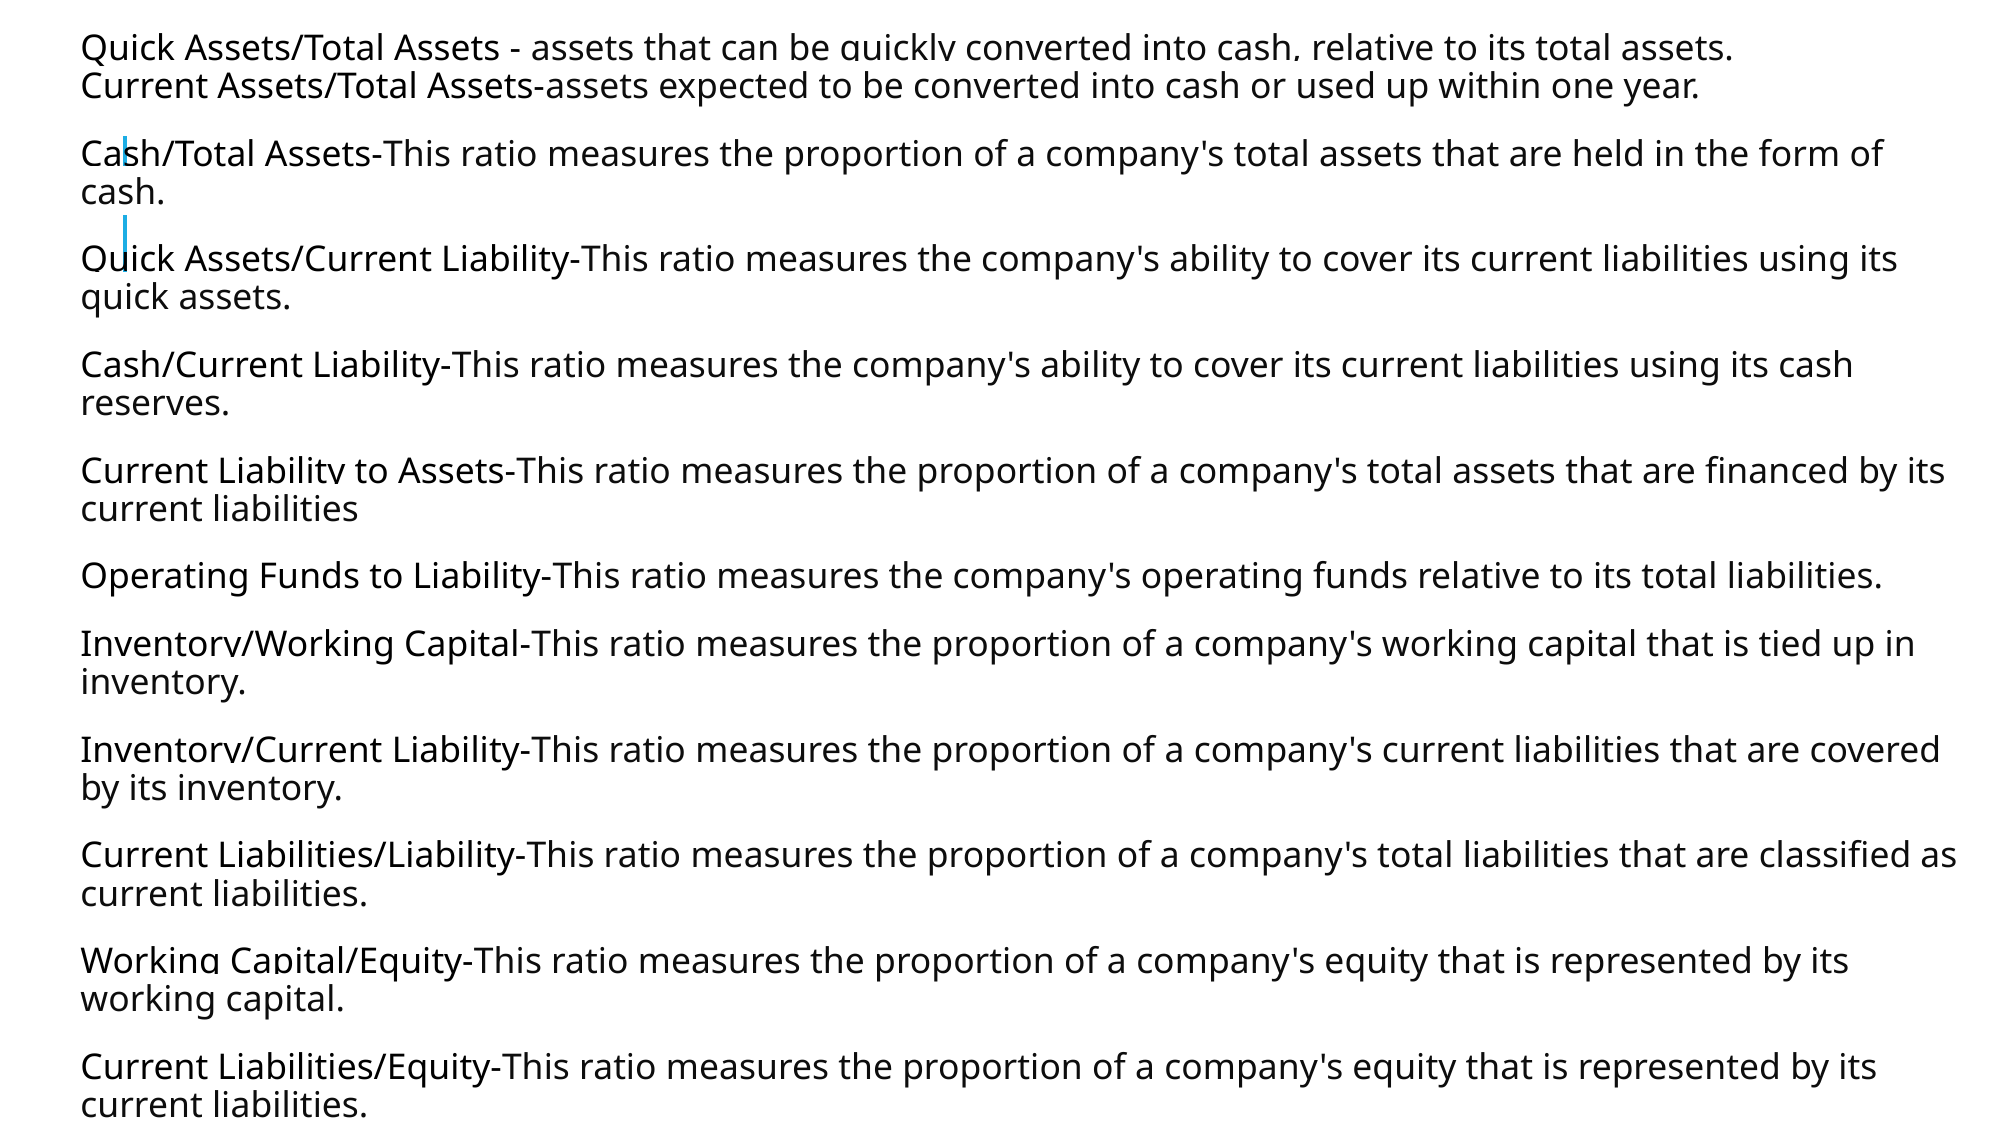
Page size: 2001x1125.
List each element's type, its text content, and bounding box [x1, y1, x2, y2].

list Quick Assets/Total Assets - assets that can be quickly converted into cash, relative to its total assets. Current Assets/Total Assets-assets expected to be converted into cash or used up within one year. Cash/Total Assets-This ratio measures the proportion of a company's total assets that are held in the form of cash. Quick Assets/Current Liability-This ratio measures the company's ability to cover its current liabilities using its quick assets. Cash/Current Liability-This ratio measures the company's ability to cover its current liabilities using its cash reserves. Current Liability to Assets-This ratio measures the proportion of a company's total assets that are financed by its current liabilities Operating Funds to Liability-This ratio measures the company's operating funds relative to its total liabilities. Inventory/Working Capital-This ratio measures the proportion of a company's working capital that is tied up in inventory. Inventory/Current Liability-This ratio measures the proportion of a company's current liabilities that are covered by its inventory. Current Liabilities/Liability-This ratio measures the proportion of a company's total liabilities that are classified as current liabilities. Working Capital/Equity-This ratio measures the proportion of a company's equity that is represented by its working capital. Current Liabilities/Equity-This ratio measures the proportion of a company's equity that is represented by its current liabilities. Long-term Liability to Current Assets-This ratio measures the proportion of a company's current assets that are financed by its long-term liabilities. [57, 22, 1983, 1035]
